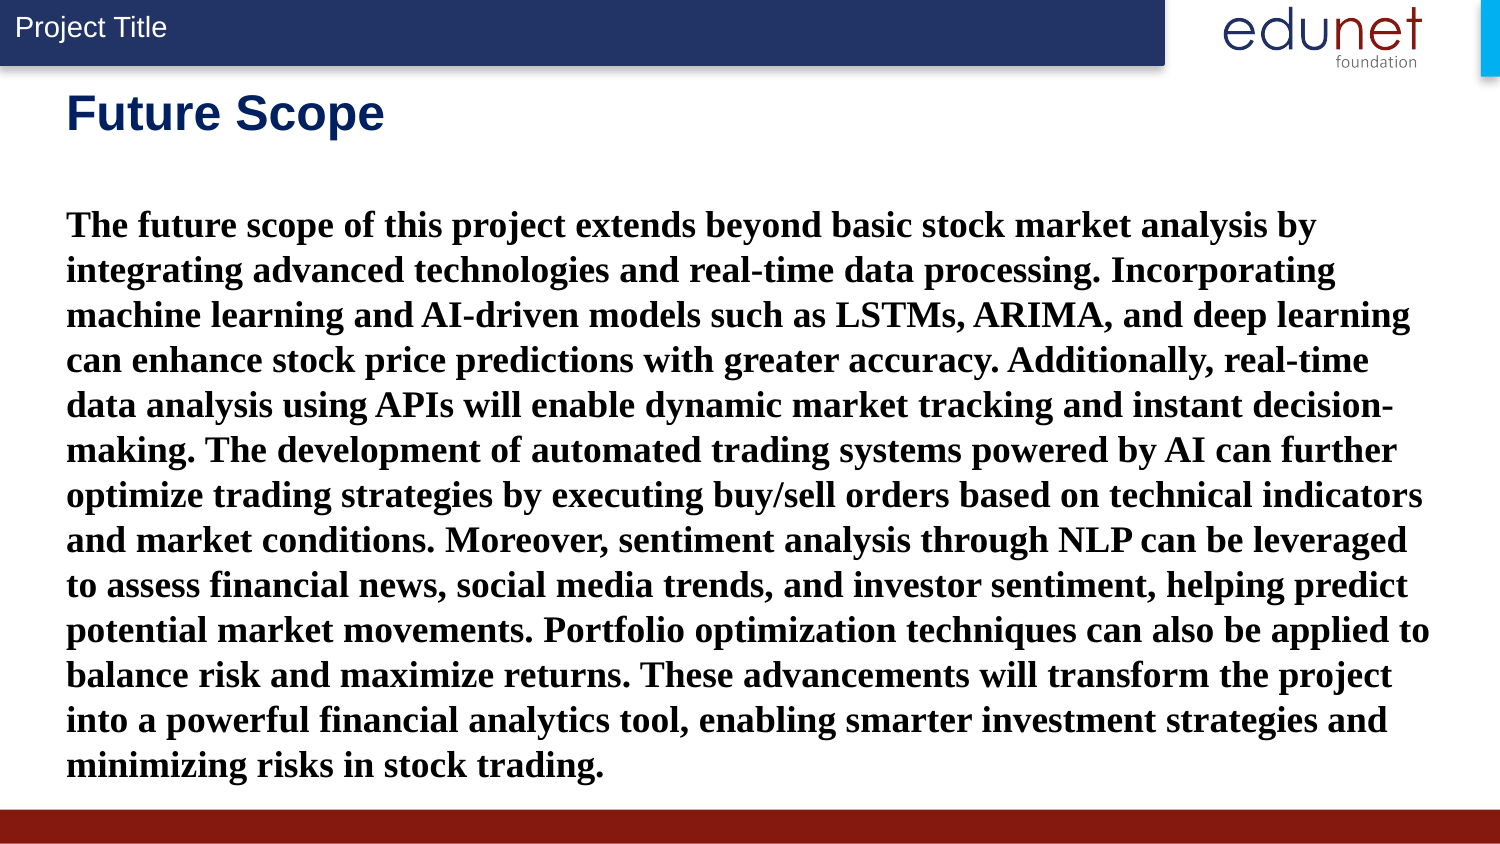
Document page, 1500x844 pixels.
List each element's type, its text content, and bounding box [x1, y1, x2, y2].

title Future Scope The future scope of this project extends beyond basic stock market analysis by integrating advanced technologies and real-time data processing. Incorporating machine learning and AI-driven models such as LSTMs, ARIMA, and deep learning can enhance stock price predictions with greater accuracy. Additionally, real-time data analysis using APIs will enable dynamic market tracking and instant decision-making. The development of automated trading systems powered by AI can further optimize trading strategies by executing buy/sell orders based on technical indicators and market conditions. Moreover, sentiment analysis through NLP can be leveraged to assess financial news, social media trends, and investor sentiment, helping predict potential market movements. Portfolio optimization techniques can also be applied to balance risk and maximize returns. These advancements will transform the project into a powerful financial analytics tool, enabling smarter investment strategies and minimizing risks in stock trading. [51, 72, 1449, 768]
picture [1219, 4, 1424, 72]
